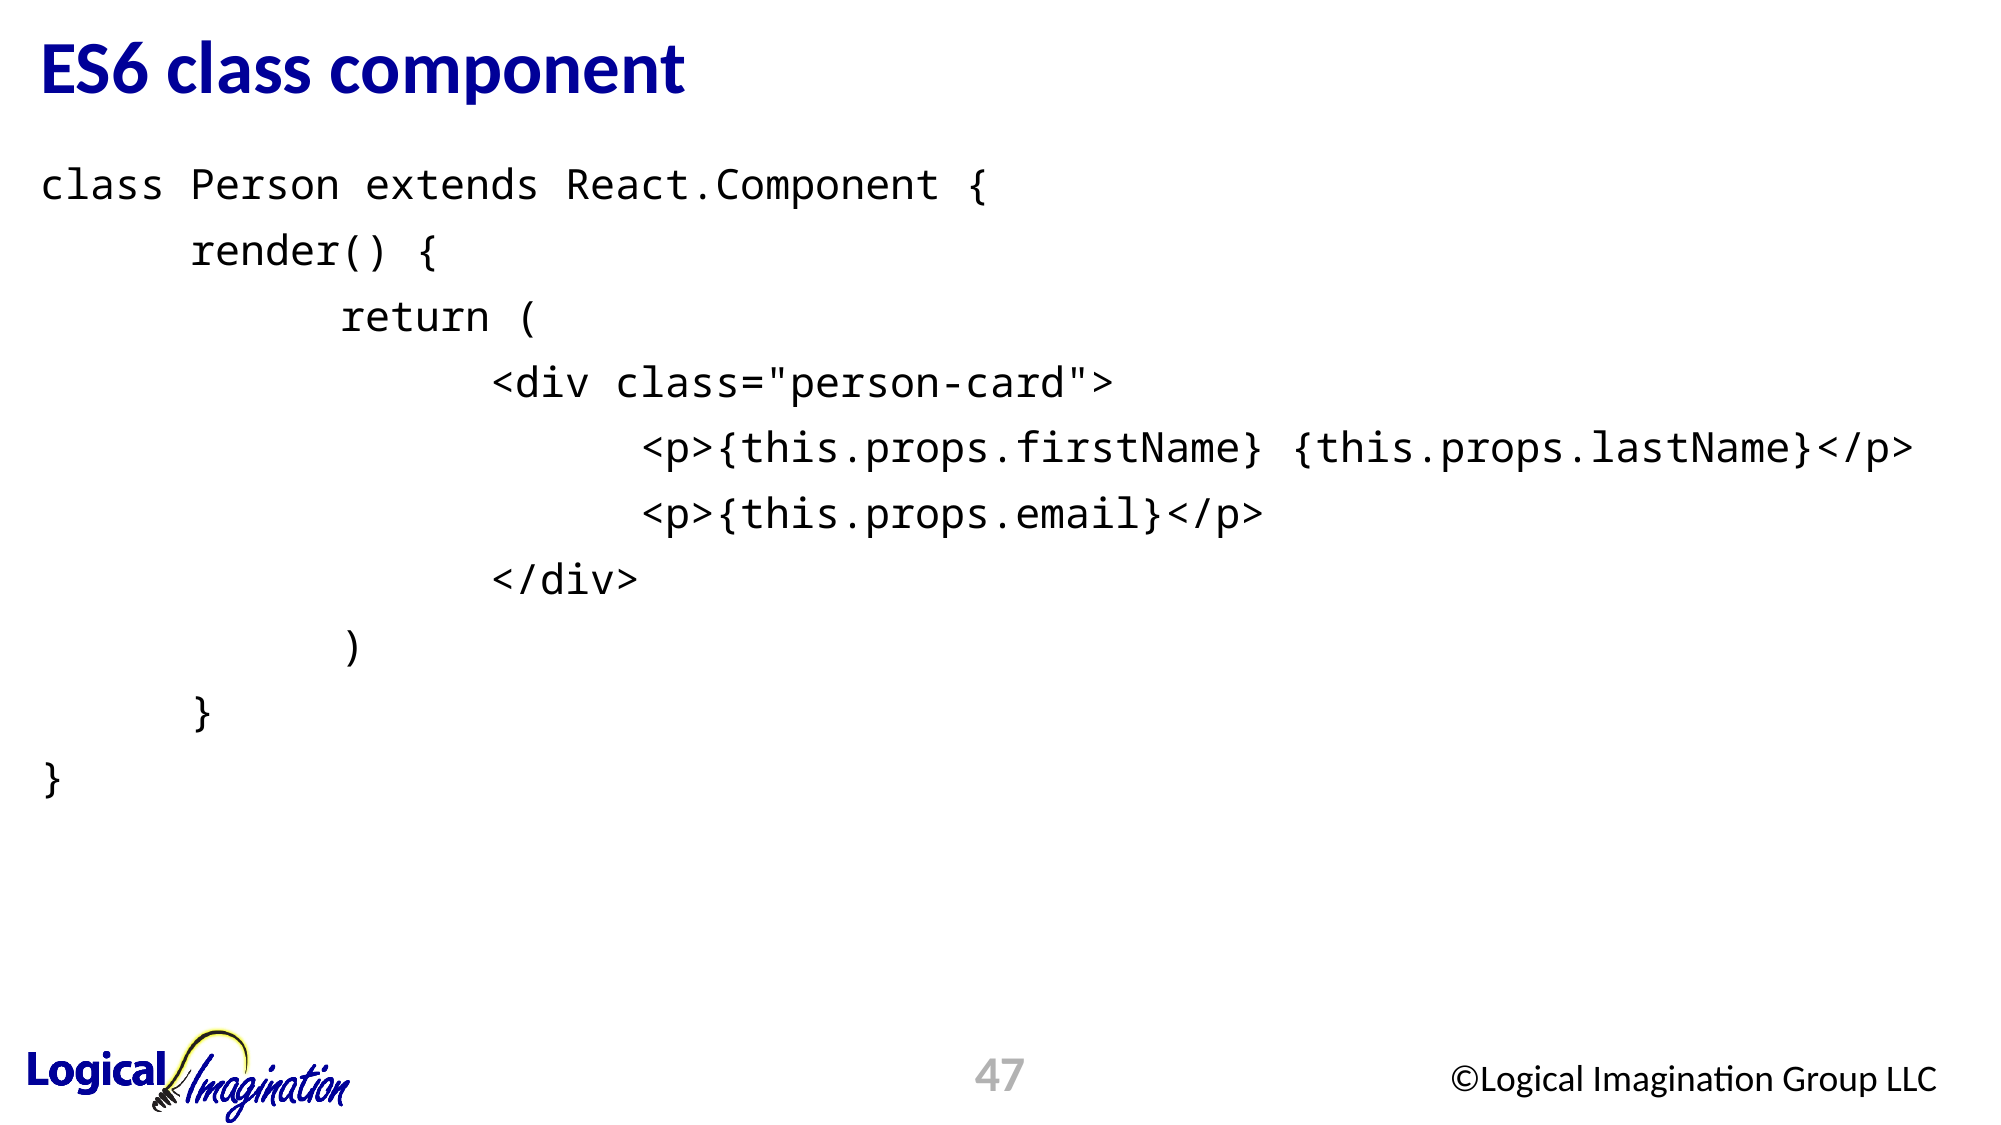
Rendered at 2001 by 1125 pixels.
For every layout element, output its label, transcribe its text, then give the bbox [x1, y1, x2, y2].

picture [25, 1025, 350, 1125]
list class Person extends React.Component { render() { return ( <div class="person-card"> <p>{this.props.firstName} {this.props.lastName}</p> <p>{this.props.email}</p> </div> ) } } [24, 155, 1957, 1000]
slide_number 47 [902, 1035, 1098, 1108]
title ES6 class component [25, 21, 1957, 130]
